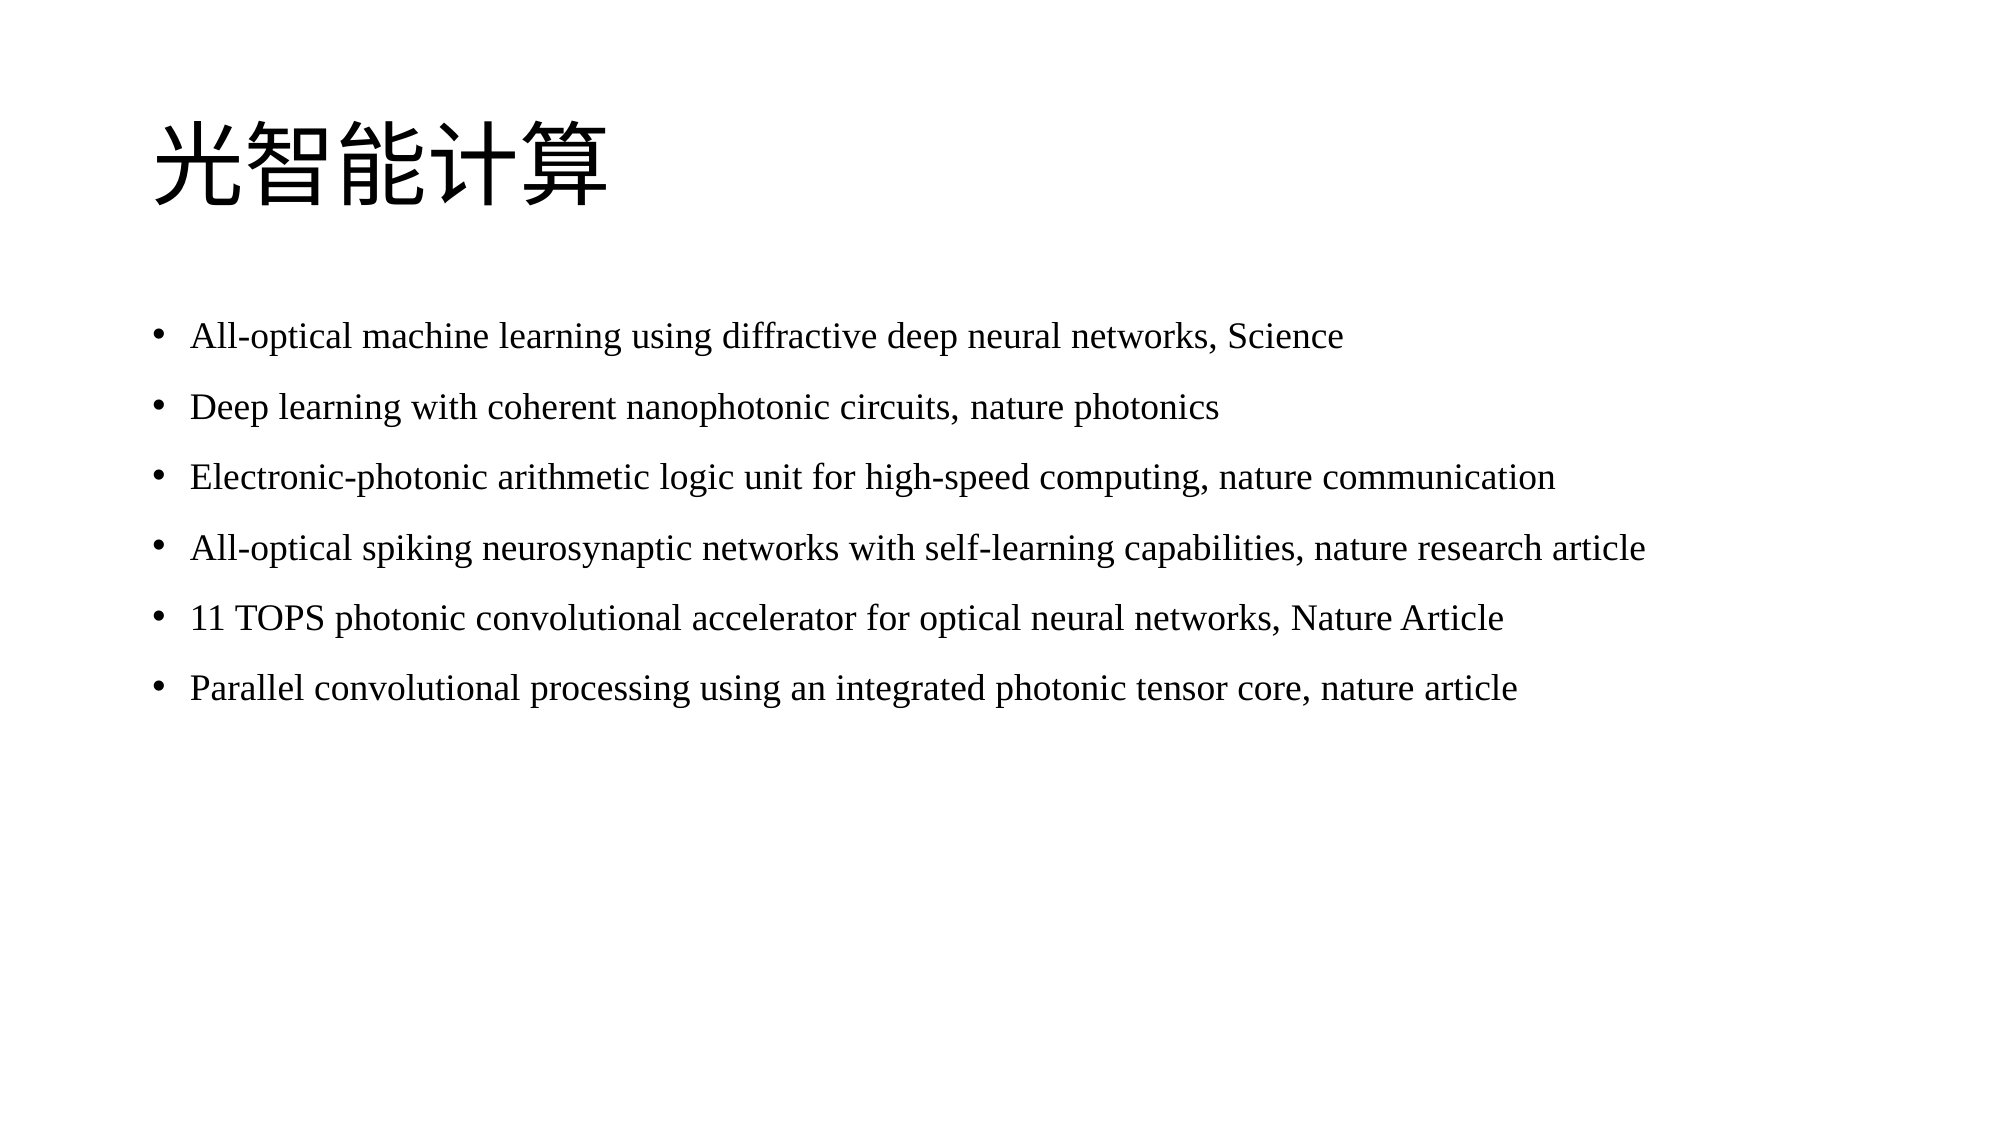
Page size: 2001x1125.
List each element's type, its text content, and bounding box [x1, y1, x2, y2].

title 光智能计算 [137, 59, 1863, 278]
list All-optical machine learning using diffractive deep neural networks, Science Deep learning with coherent nanophotonic circuits, nature photonics Electronic-photonic arithmetic logic unit for high-speed computing, nature communication All-optical spiking neurosynaptic networks with self-learning capabilities, nature research article 11 TOPS photonic convolutional accelerator for optical neural networks, Nature Article Parallel convolutional processing using an integrated photonic tensor core, nature article [137, 299, 1863, 1014]
